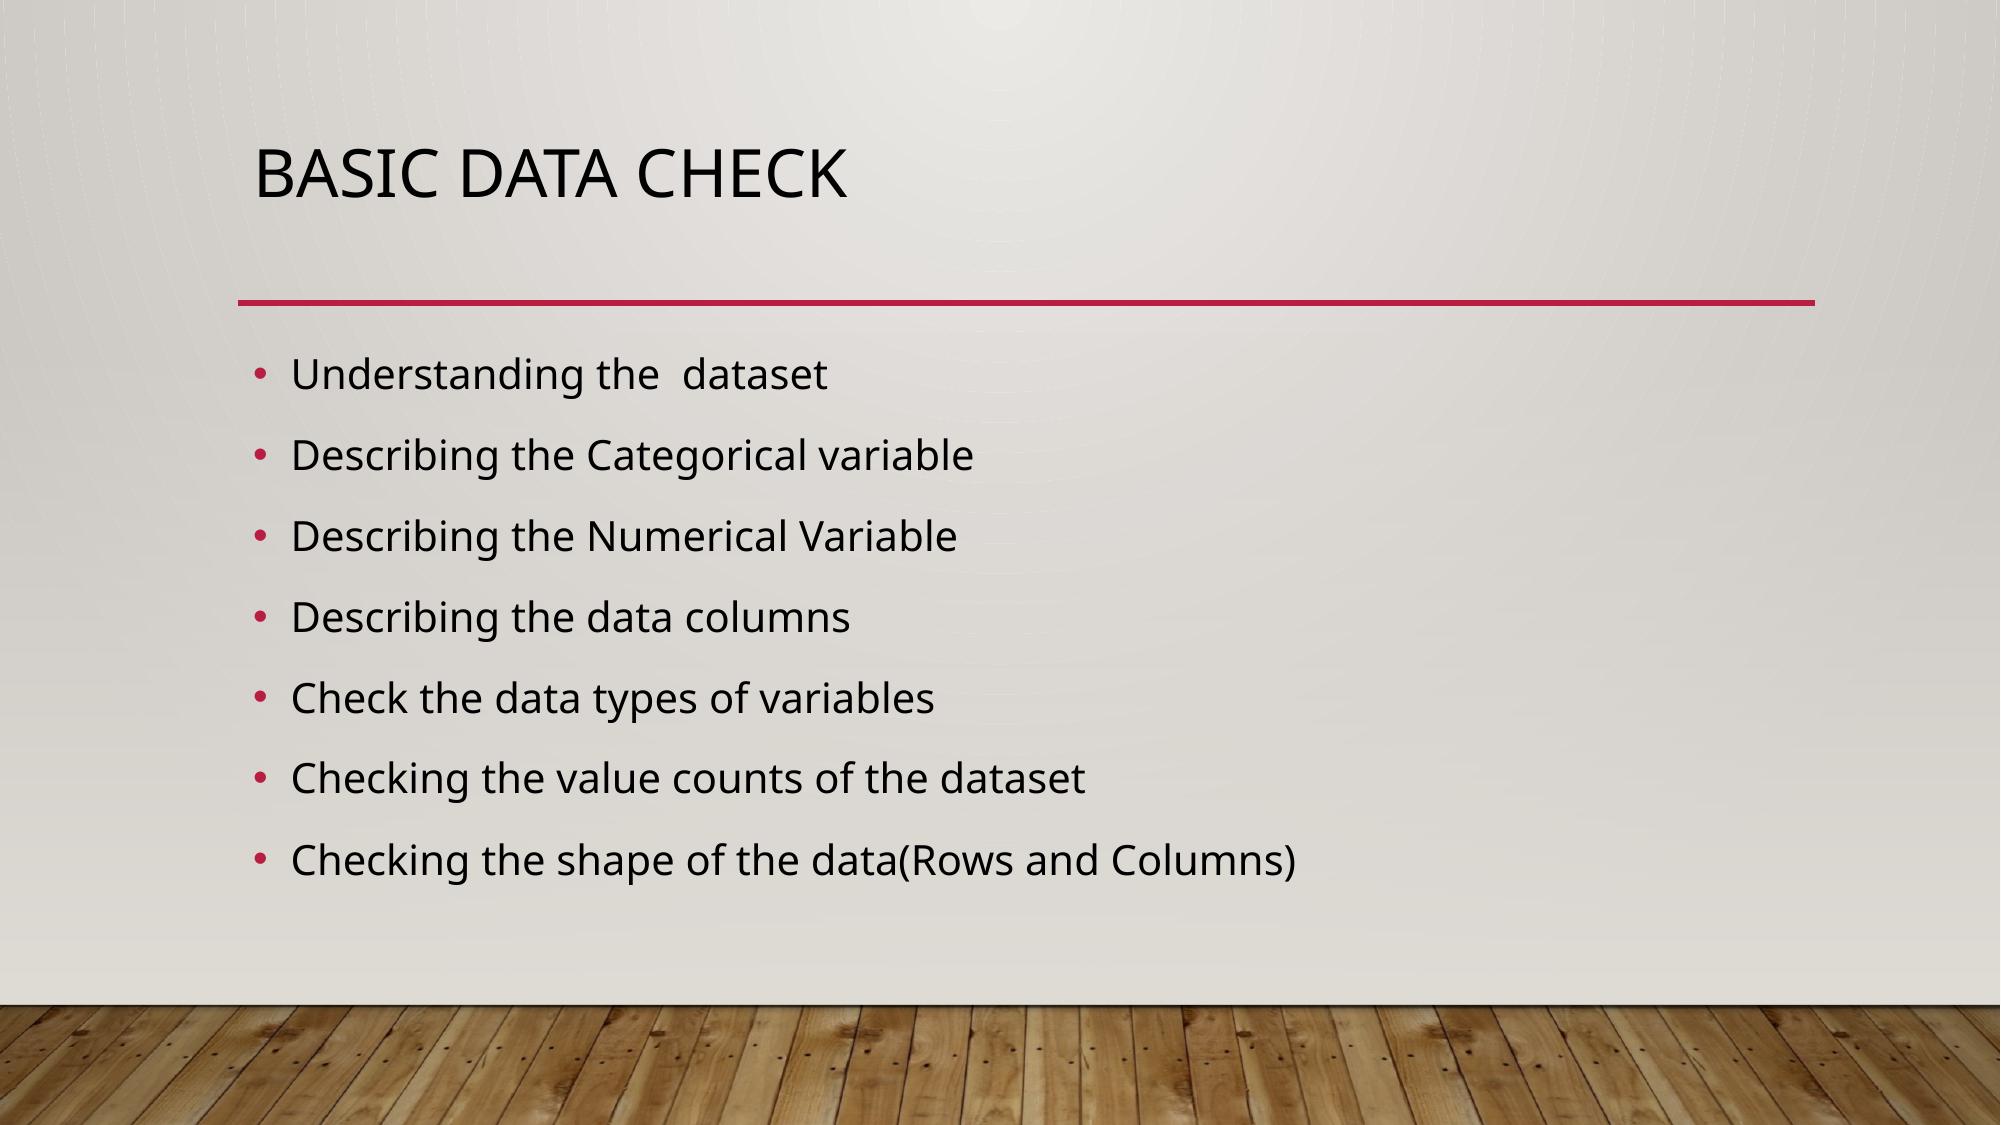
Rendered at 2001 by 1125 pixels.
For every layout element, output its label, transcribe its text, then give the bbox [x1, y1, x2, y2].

picture [0, 1005, 2000, 1125]
title Basic data check [238, 131, 1814, 305]
list Understanding the dataset Describing the Categorical variable Describing the Numerical Variable Describing the data columns Check the data types of variables Checking the value counts of the dataset Checking the shape of the data(Rows and Columns) [238, 330, 1814, 897]
